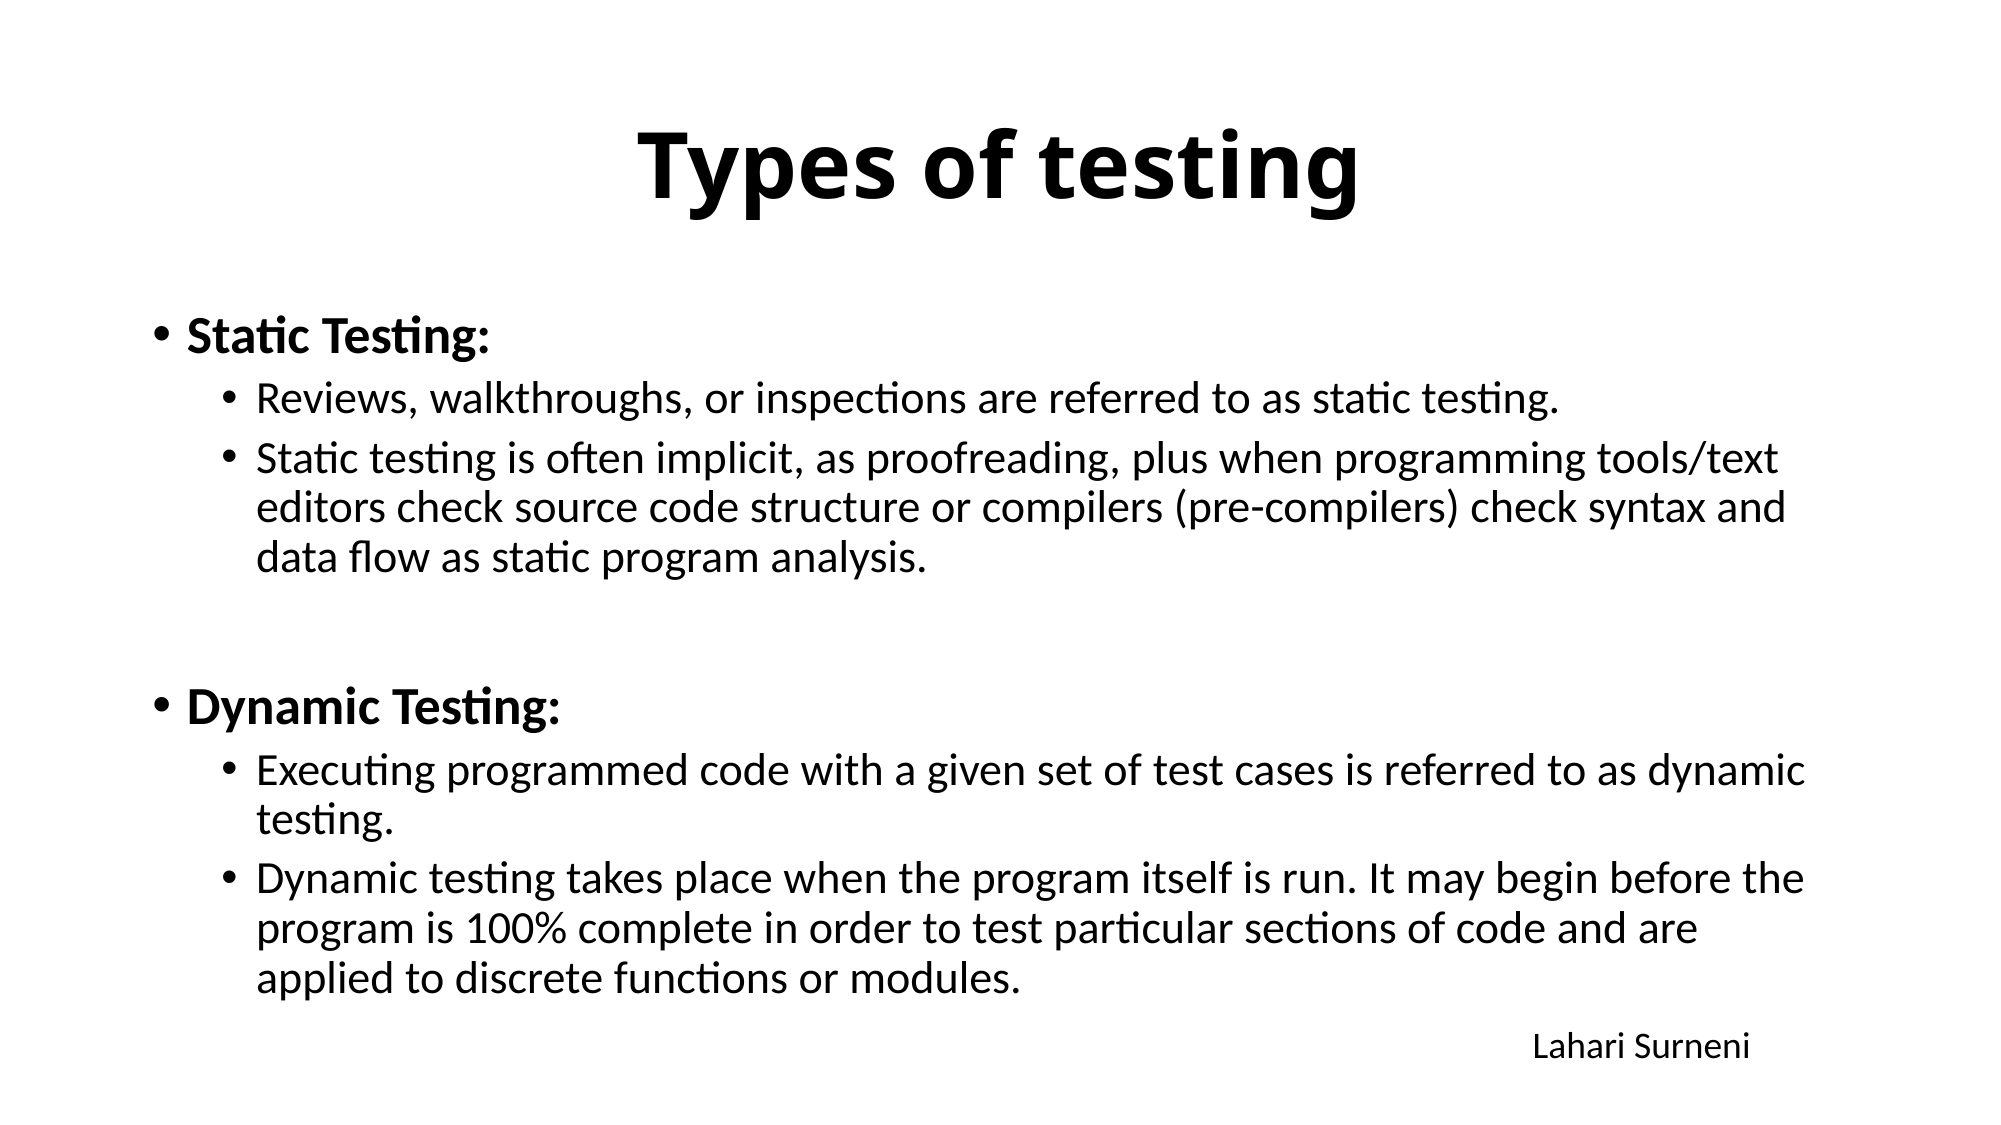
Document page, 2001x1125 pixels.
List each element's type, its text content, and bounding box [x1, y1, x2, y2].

text_box Lahari Surneni [1517, 1013, 1894, 1073]
title Types of testing [137, 59, 1863, 278]
list Static Testing: Reviews, walkthroughs, or inspections are referred to as static testing. Static testing is often implicit, as proofreading, plus when programming tools/text editors check source code structure or compilers (pre-compilers) check syntax and data flow as static program analysis. Dynamic Testing: Executing programmed code with a given set of test cases is referred to as dynamic testing. Dynamic testing takes place when the program itself is run. It may begin before the program is 100% complete in order to test particular sections of code and are applied to discrete functions or modules. [137, 299, 1863, 1014]
